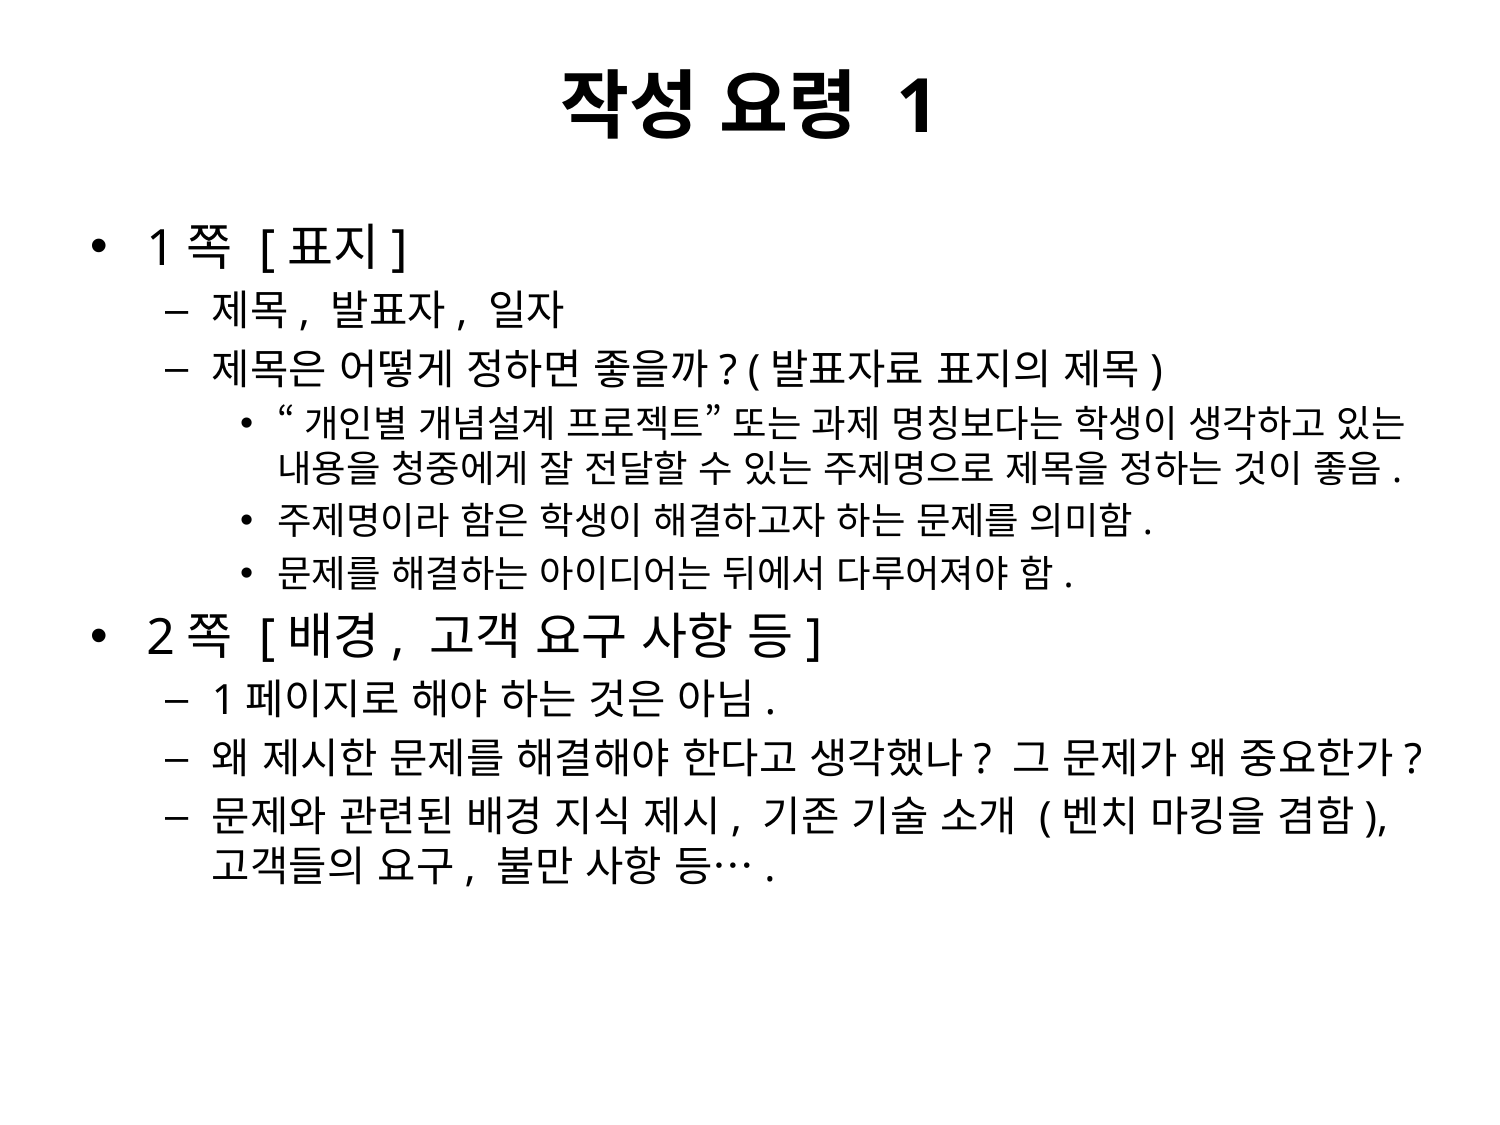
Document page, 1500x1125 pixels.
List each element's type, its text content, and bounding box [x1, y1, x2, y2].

list 1쪽 [표지] 제목, 발표자, 일자 제목은 어떻게 정하면 좋을까? (발표자료 표지의 제목) “개인별 개념설계 프로젝트” 또는 과제 명칭보다는 학생이 생각하고 있는 내용을 청중에게 잘 전달할 수 있는 주제명으로 제목을 정하는 것이 좋음. 주제명이라 함은 학생이 해결하고자 하는 문제를 의미함. 문제를 해결하는 아이디어는 뒤에서 다루어져야 함. 2쪽 [배경, 고객 요구 사항 등] 1페이지로 해야 하는 것은 아님. 왜 제시한 문제를 해결해야 한다고 생각했나? 그 문제가 왜 중요한가? 문제와 관련된 배경 지식 제시, 기존 기술 소개 (벤치 마킹을 겸함), 고객들의 요구, 불만 사항 등…. [75, 208, 1425, 1005]
title 작성 요령 1 [75, 45, 1425, 161]
